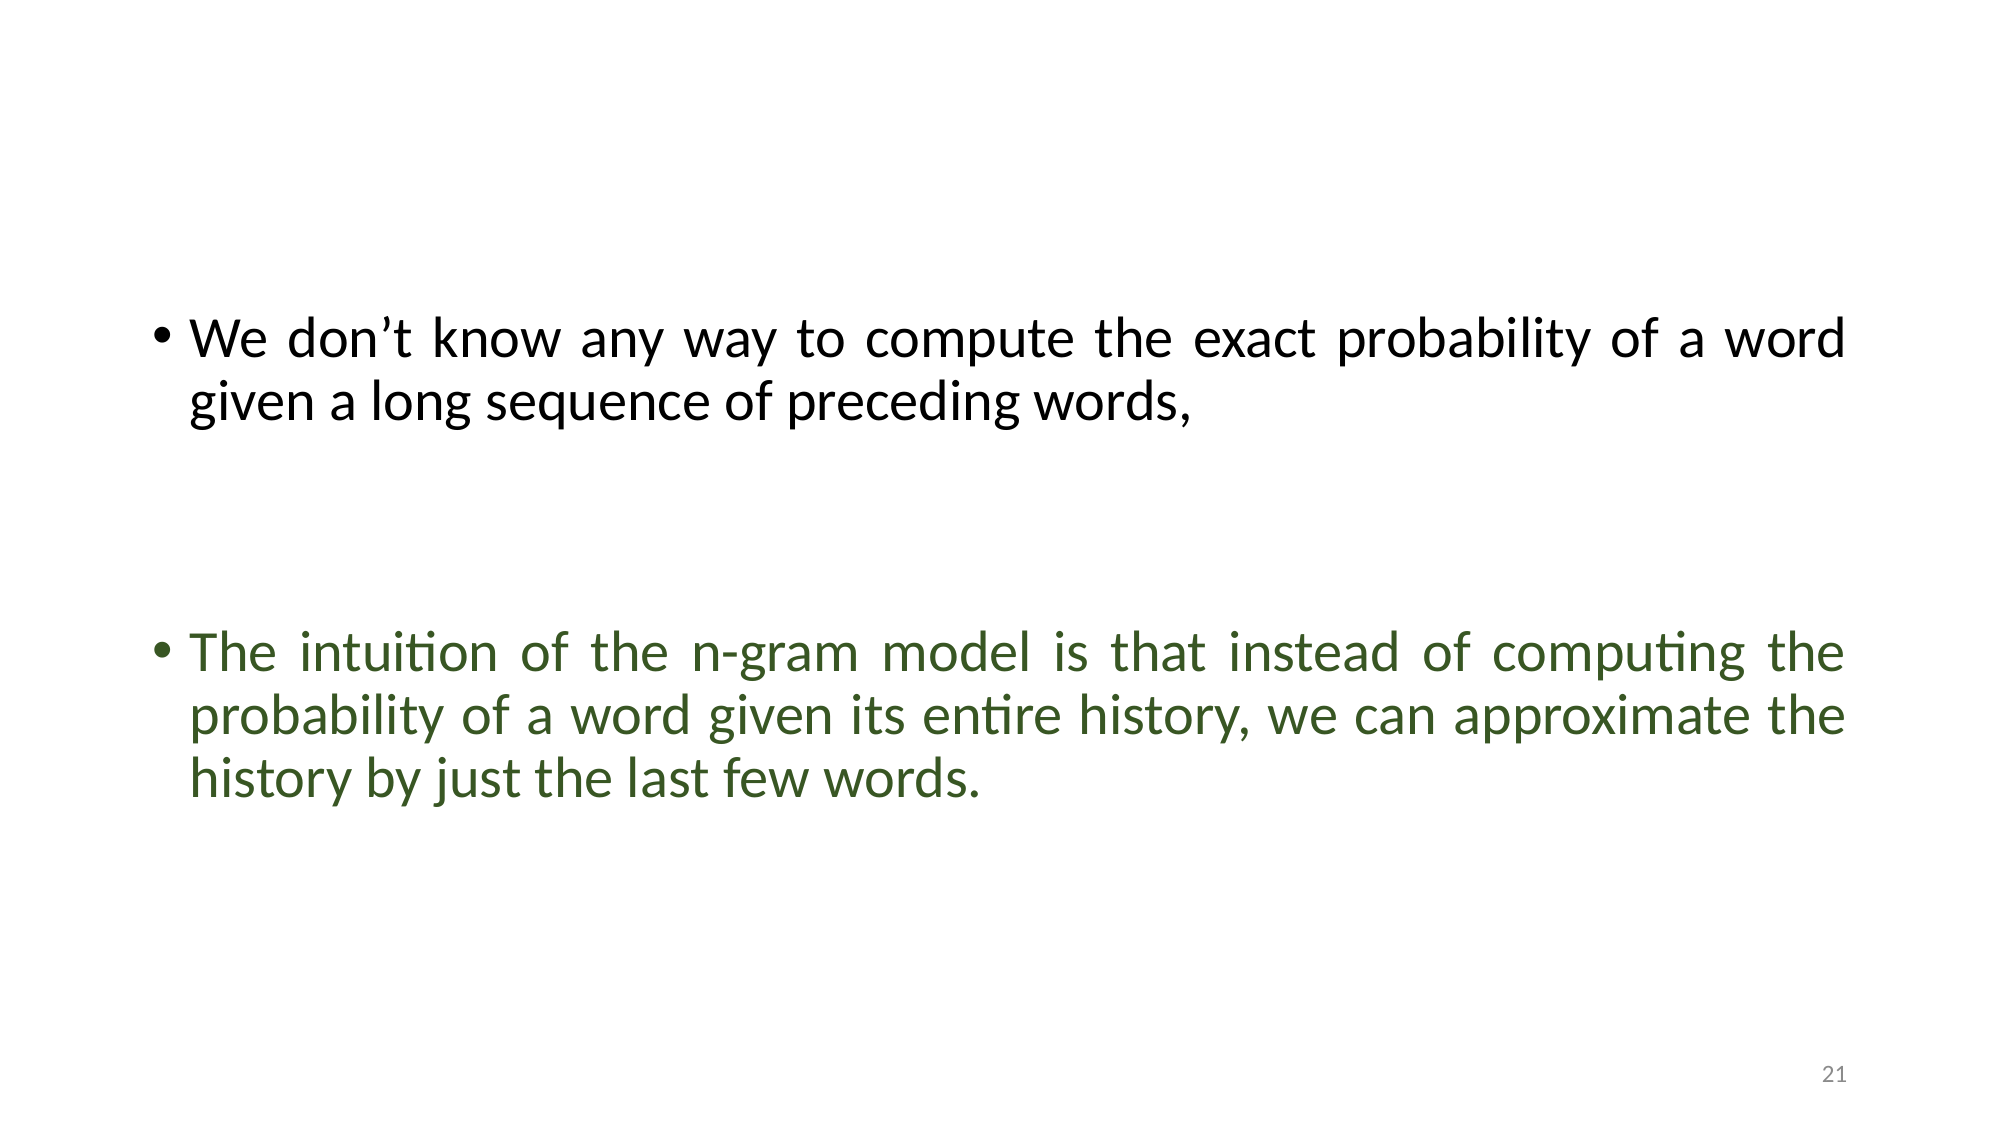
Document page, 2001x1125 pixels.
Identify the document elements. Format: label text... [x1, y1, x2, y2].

list We don’t know any way to compute the exact probability of a word given a long sequence of preceding words, The intuition of the n-gram model is that instead of computing the probability of a word given its entire history, we can approximate the history by just the last few words. [137, 299, 1863, 1014]
slide_number 21 [1412, 1042, 1863, 1103]
